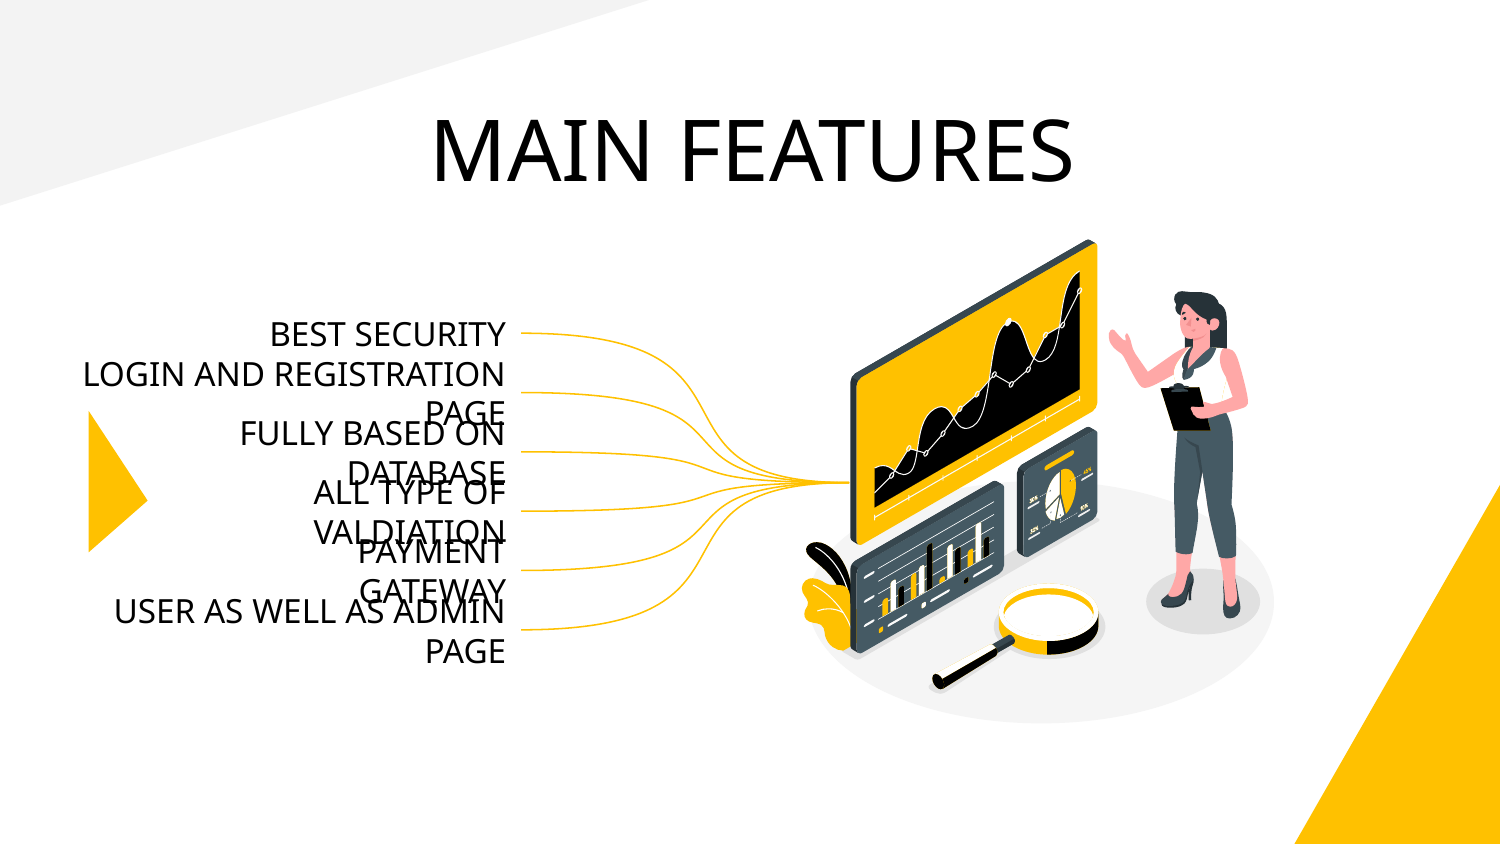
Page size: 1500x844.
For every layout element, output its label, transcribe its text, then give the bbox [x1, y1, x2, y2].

subtitle PAYMENT GATEWAY [205, 551, 515, 590]
subtitle FULLY BASED ON DATABASE [104, 432, 514, 472]
subtitle ALL TYPE OF VALDIATION [132, 491, 514, 531]
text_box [520, 482, 795, 631]
subtitle LOGIN AND REGISTRATION PAGE [36, 373, 515, 412]
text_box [520, 392, 795, 451]
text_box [800, 239, 1275, 724]
subtitle BEST SECURITY [225, 313, 522, 353]
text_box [520, 451, 795, 480]
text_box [520, 332, 795, 391]
subtitle USER AS WELL AS ADMIN PAGE [66, 610, 522, 650]
title MAIN FEATURES [88, 80, 1418, 175]
